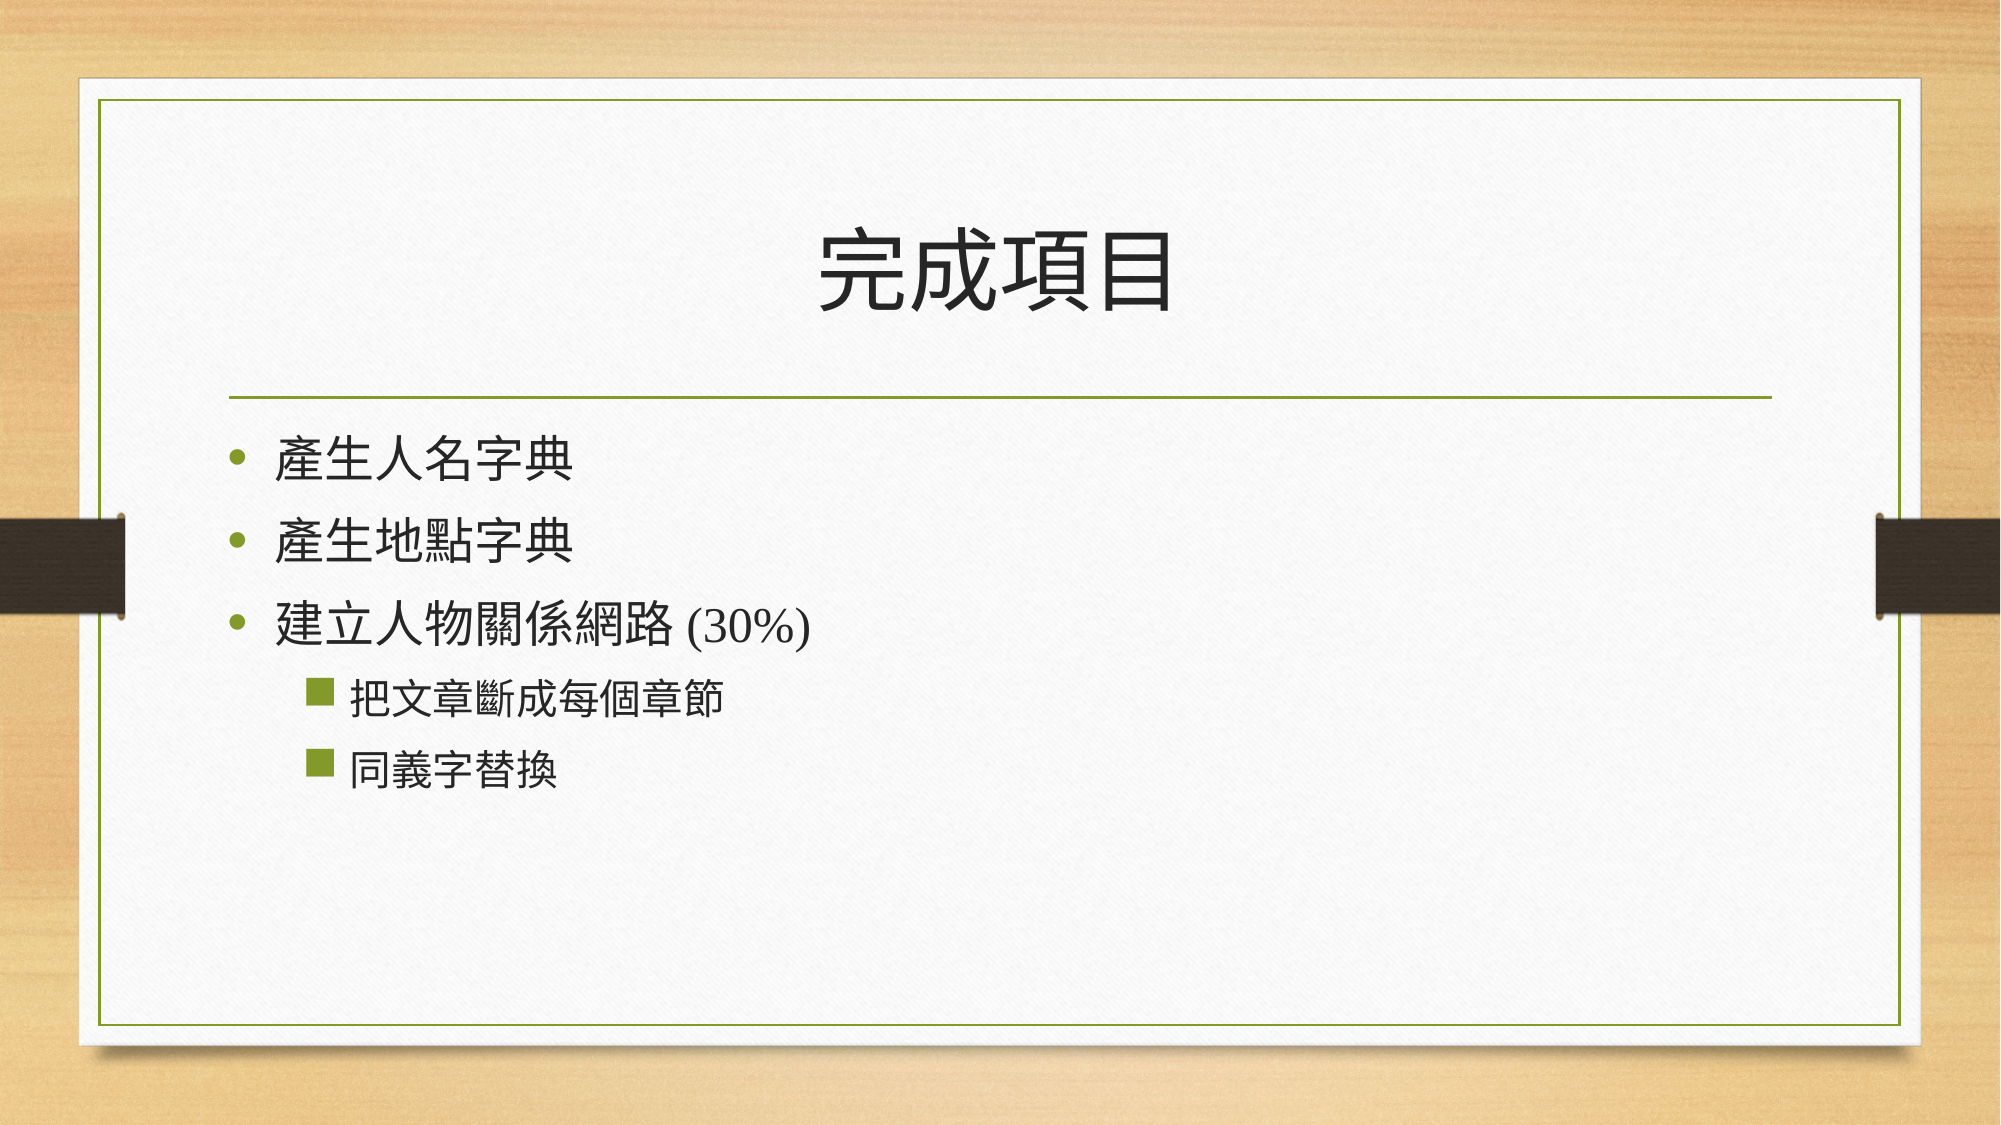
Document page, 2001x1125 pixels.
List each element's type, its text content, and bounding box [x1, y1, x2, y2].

title 完成項目 [212, 161, 1788, 375]
list 產生人名字典 產生地點字典 建立人物關係網路(30%) 把文章斷成每個章節 同義字替換 [212, 419, 1788, 964]
picture [0, 0, 2001, 1125]
